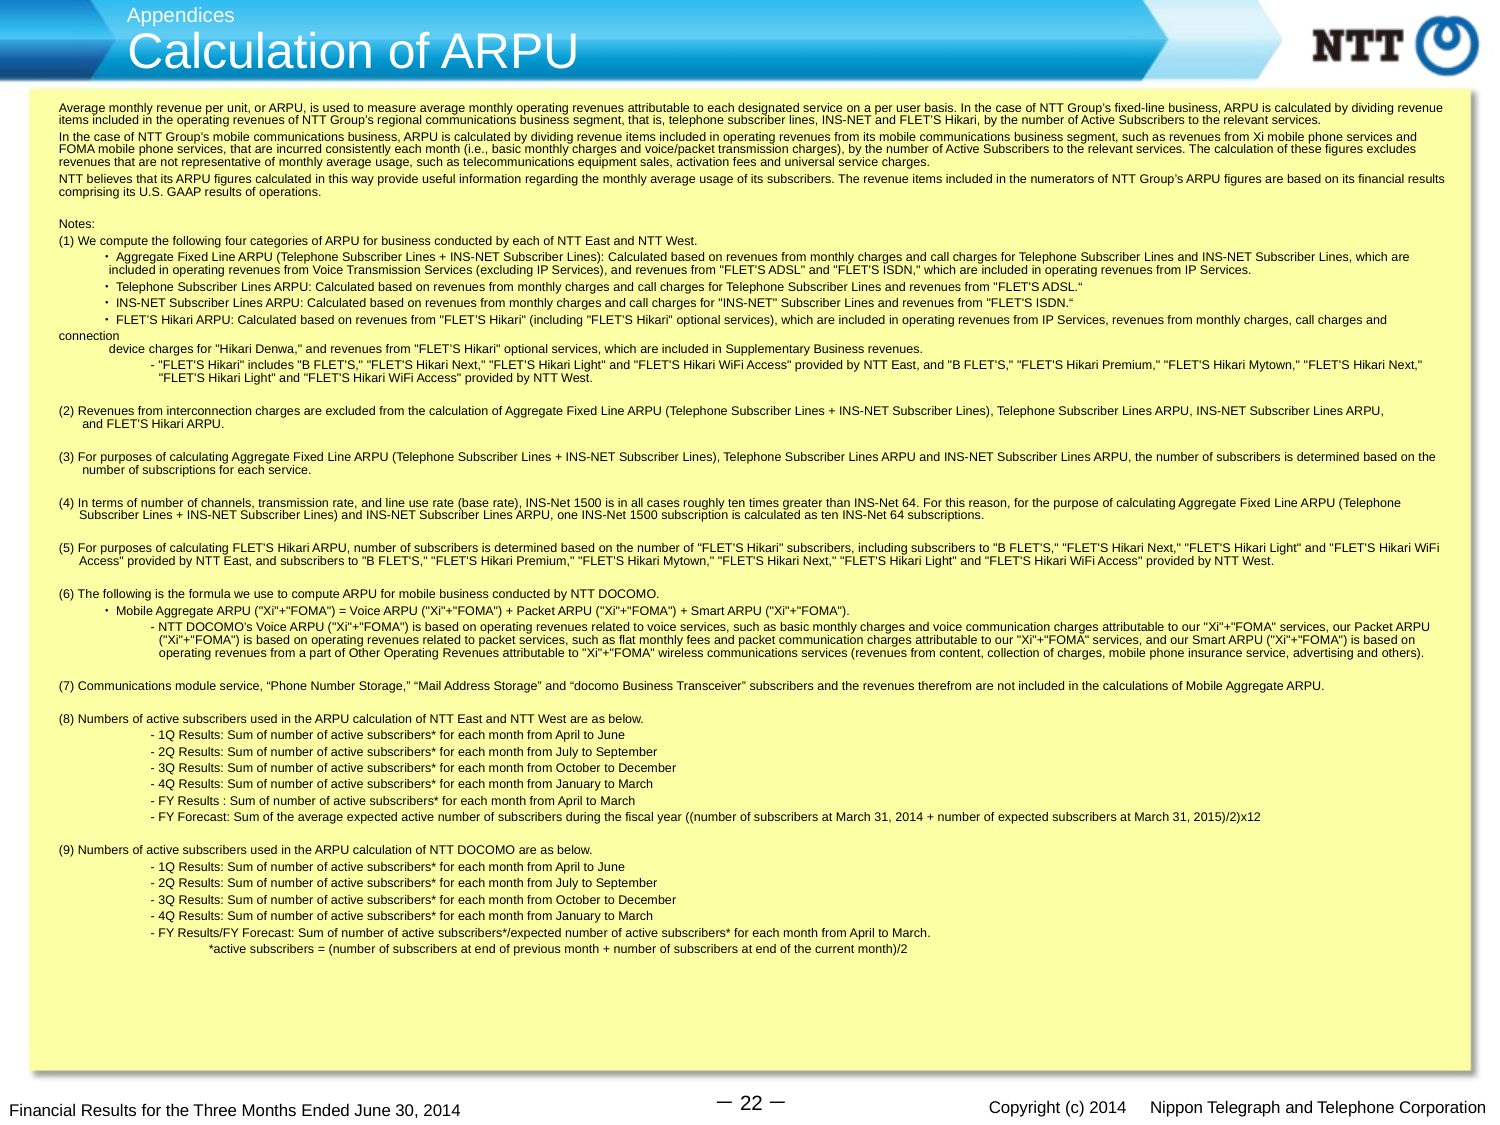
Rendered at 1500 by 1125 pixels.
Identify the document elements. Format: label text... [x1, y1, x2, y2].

text_box Copyright (c) 2014 Nippon Telegraph and Telephone Corporation [989, 1097, 1487, 1118]
picture [0, 0, 1493, 1085]
picture [0, 1088, 485, 1125]
text_box －22－ [714, 1092, 789, 1115]
